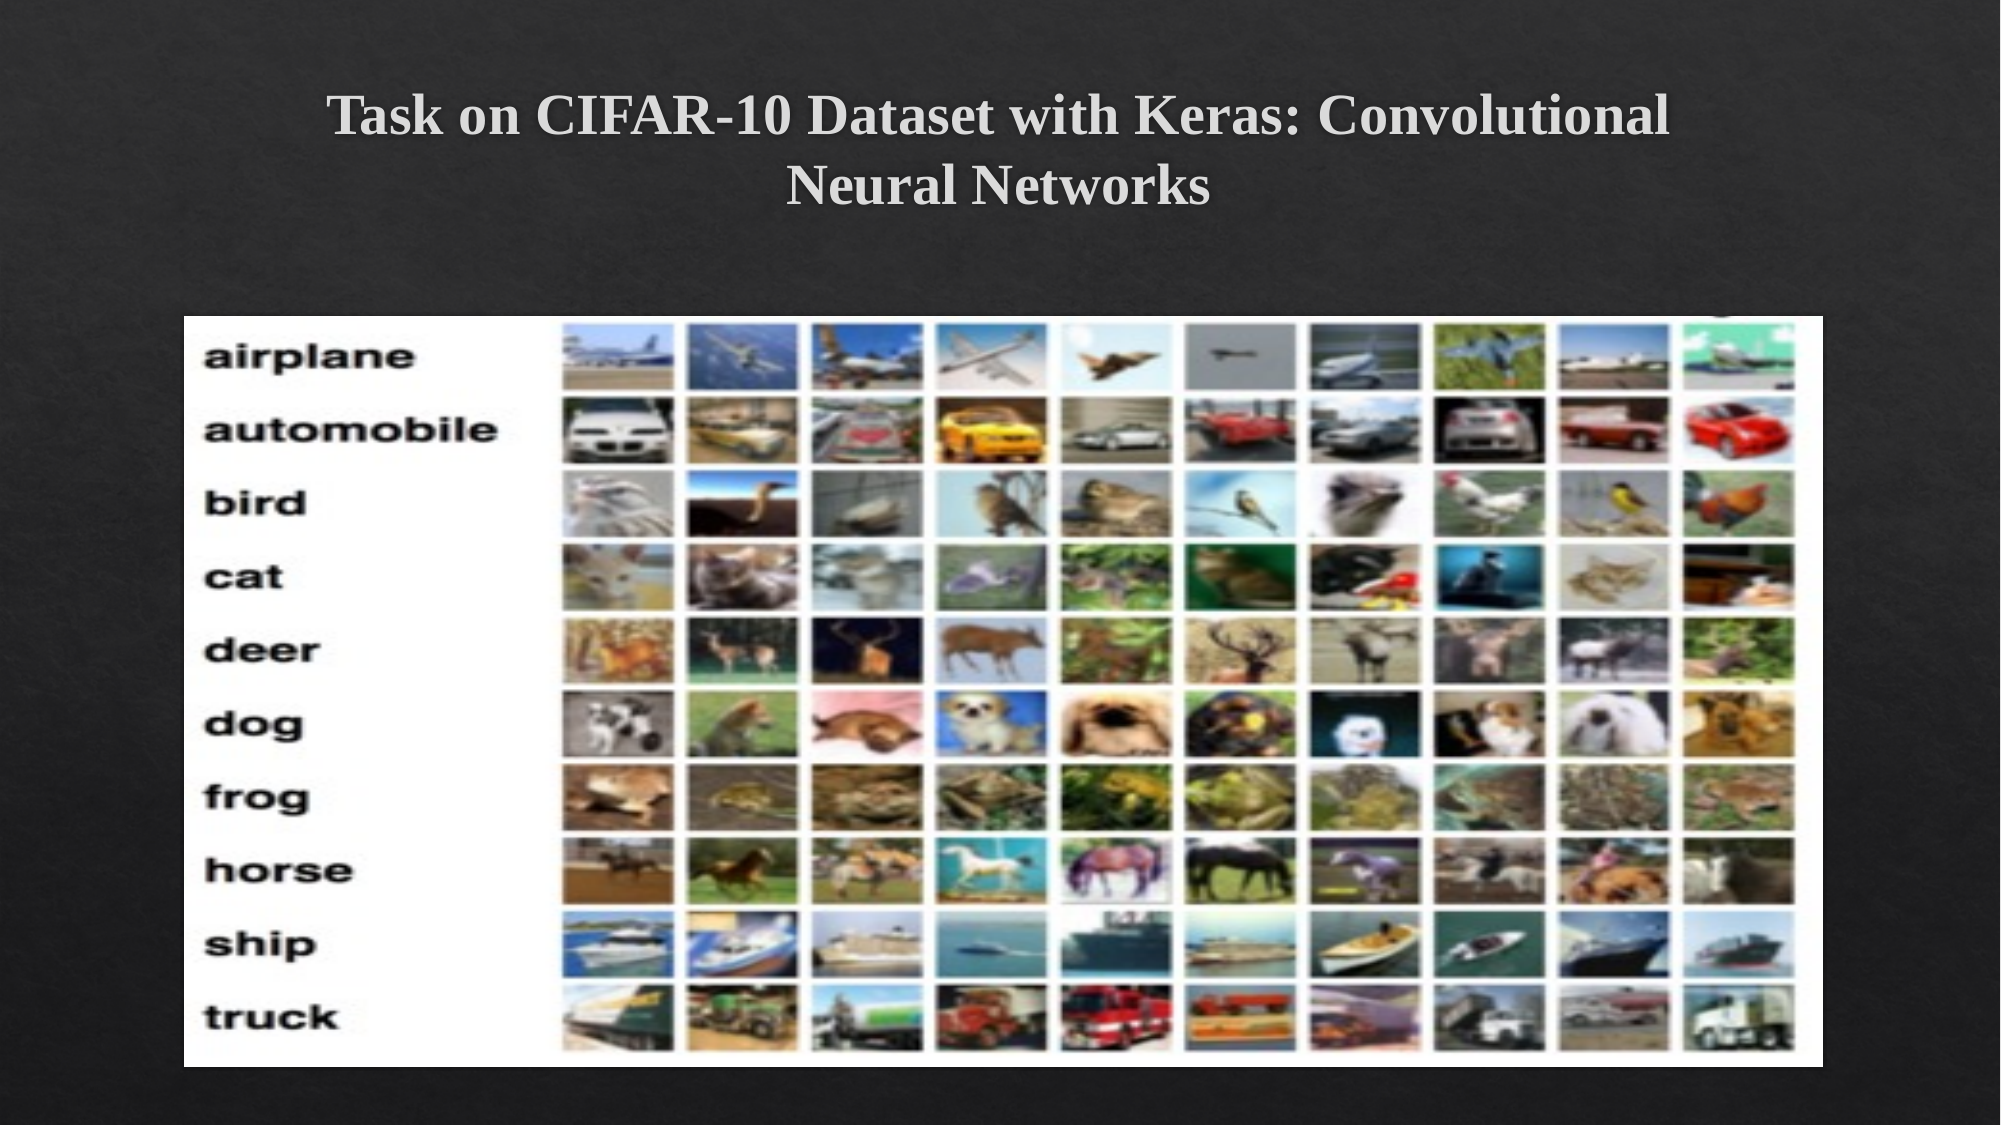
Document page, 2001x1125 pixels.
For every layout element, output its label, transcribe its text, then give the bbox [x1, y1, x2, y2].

title Task on CIFAR-10 Dataset with Keras: Convolutional Neural Networks [149, 102, 1849, 260]
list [184, 316, 1823, 1067]
